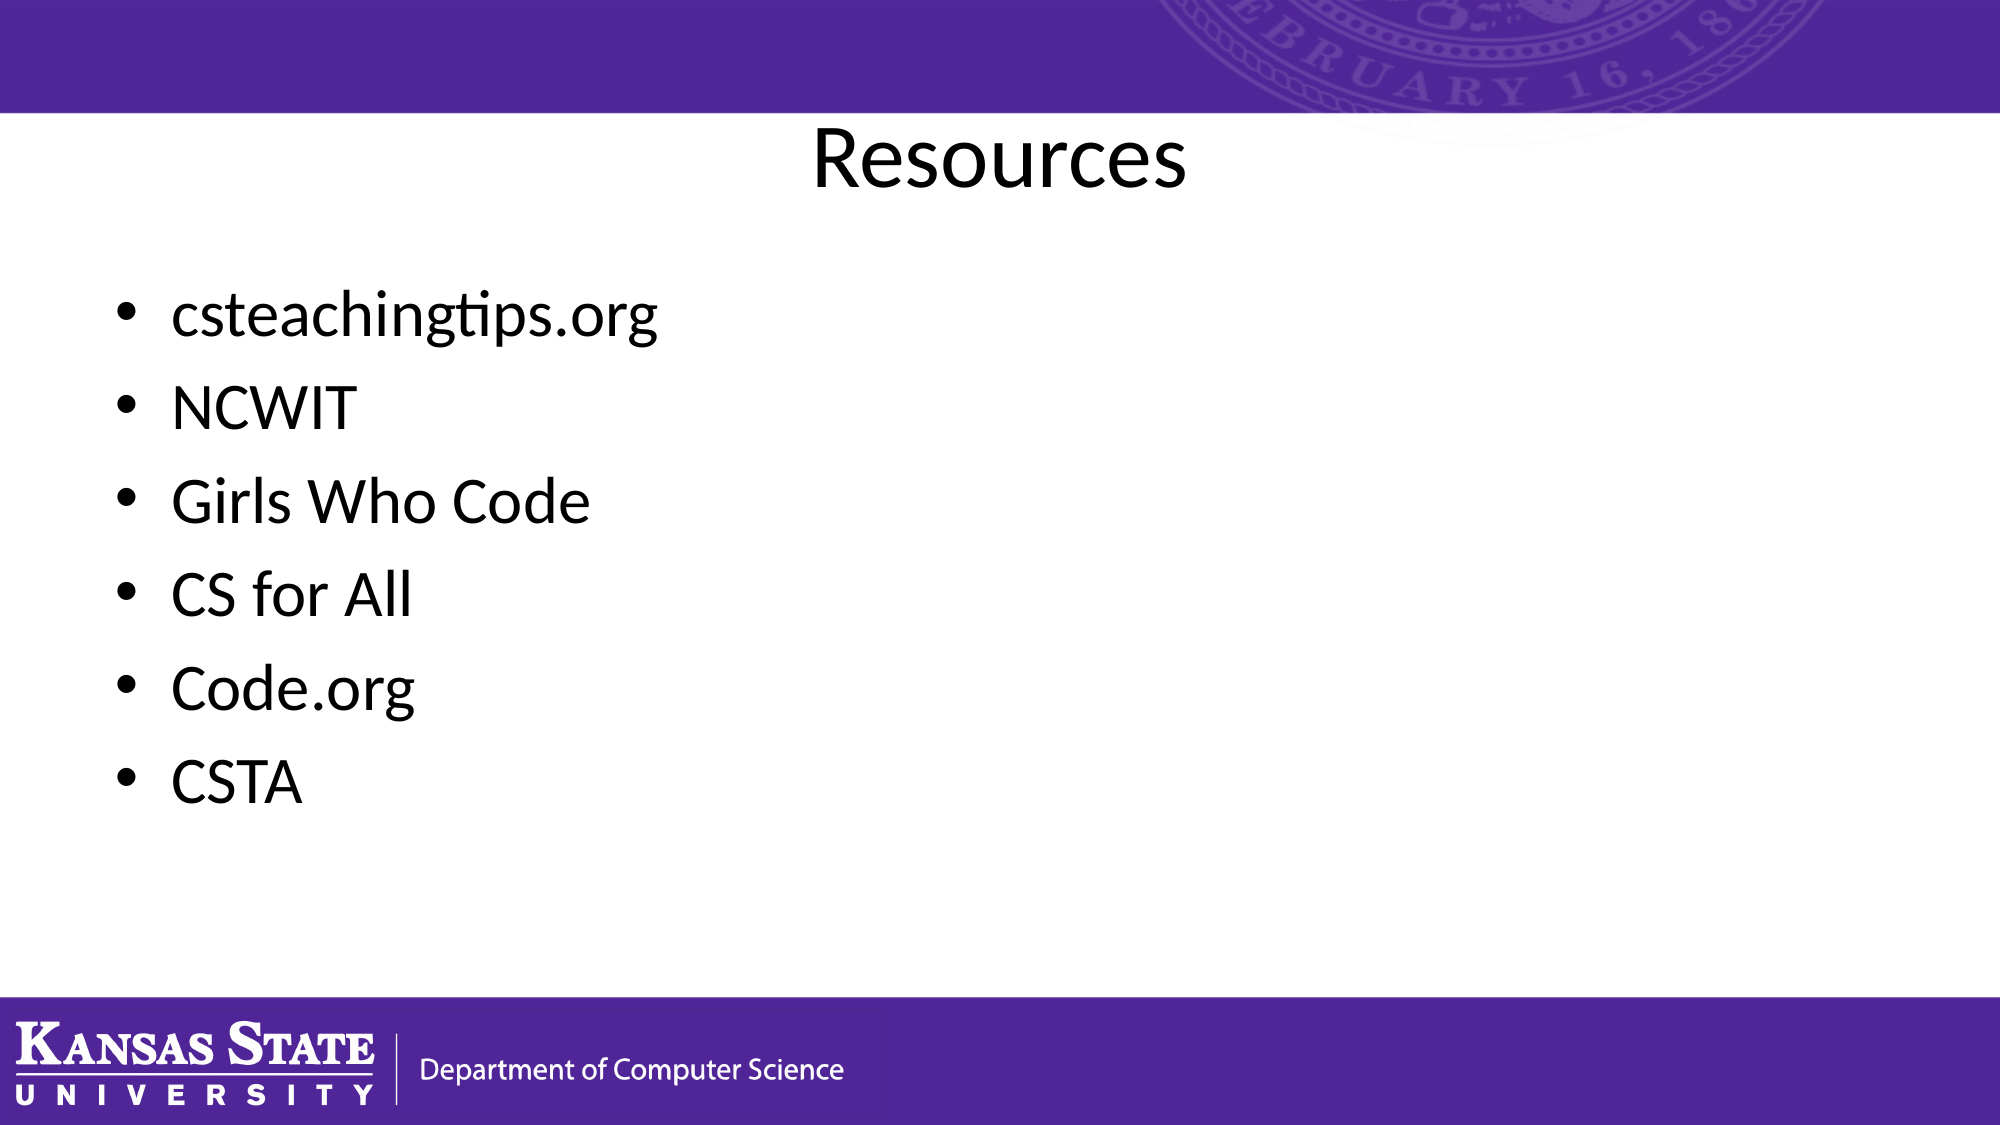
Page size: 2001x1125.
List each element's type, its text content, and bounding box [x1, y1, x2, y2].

picture [0, 0, 2000, 1125]
title Resources [99, 57, 1900, 245]
list csteachingtips.org NCWIT Girls Who Code CS for All Code.org CSTA [99, 262, 1900, 1005]
